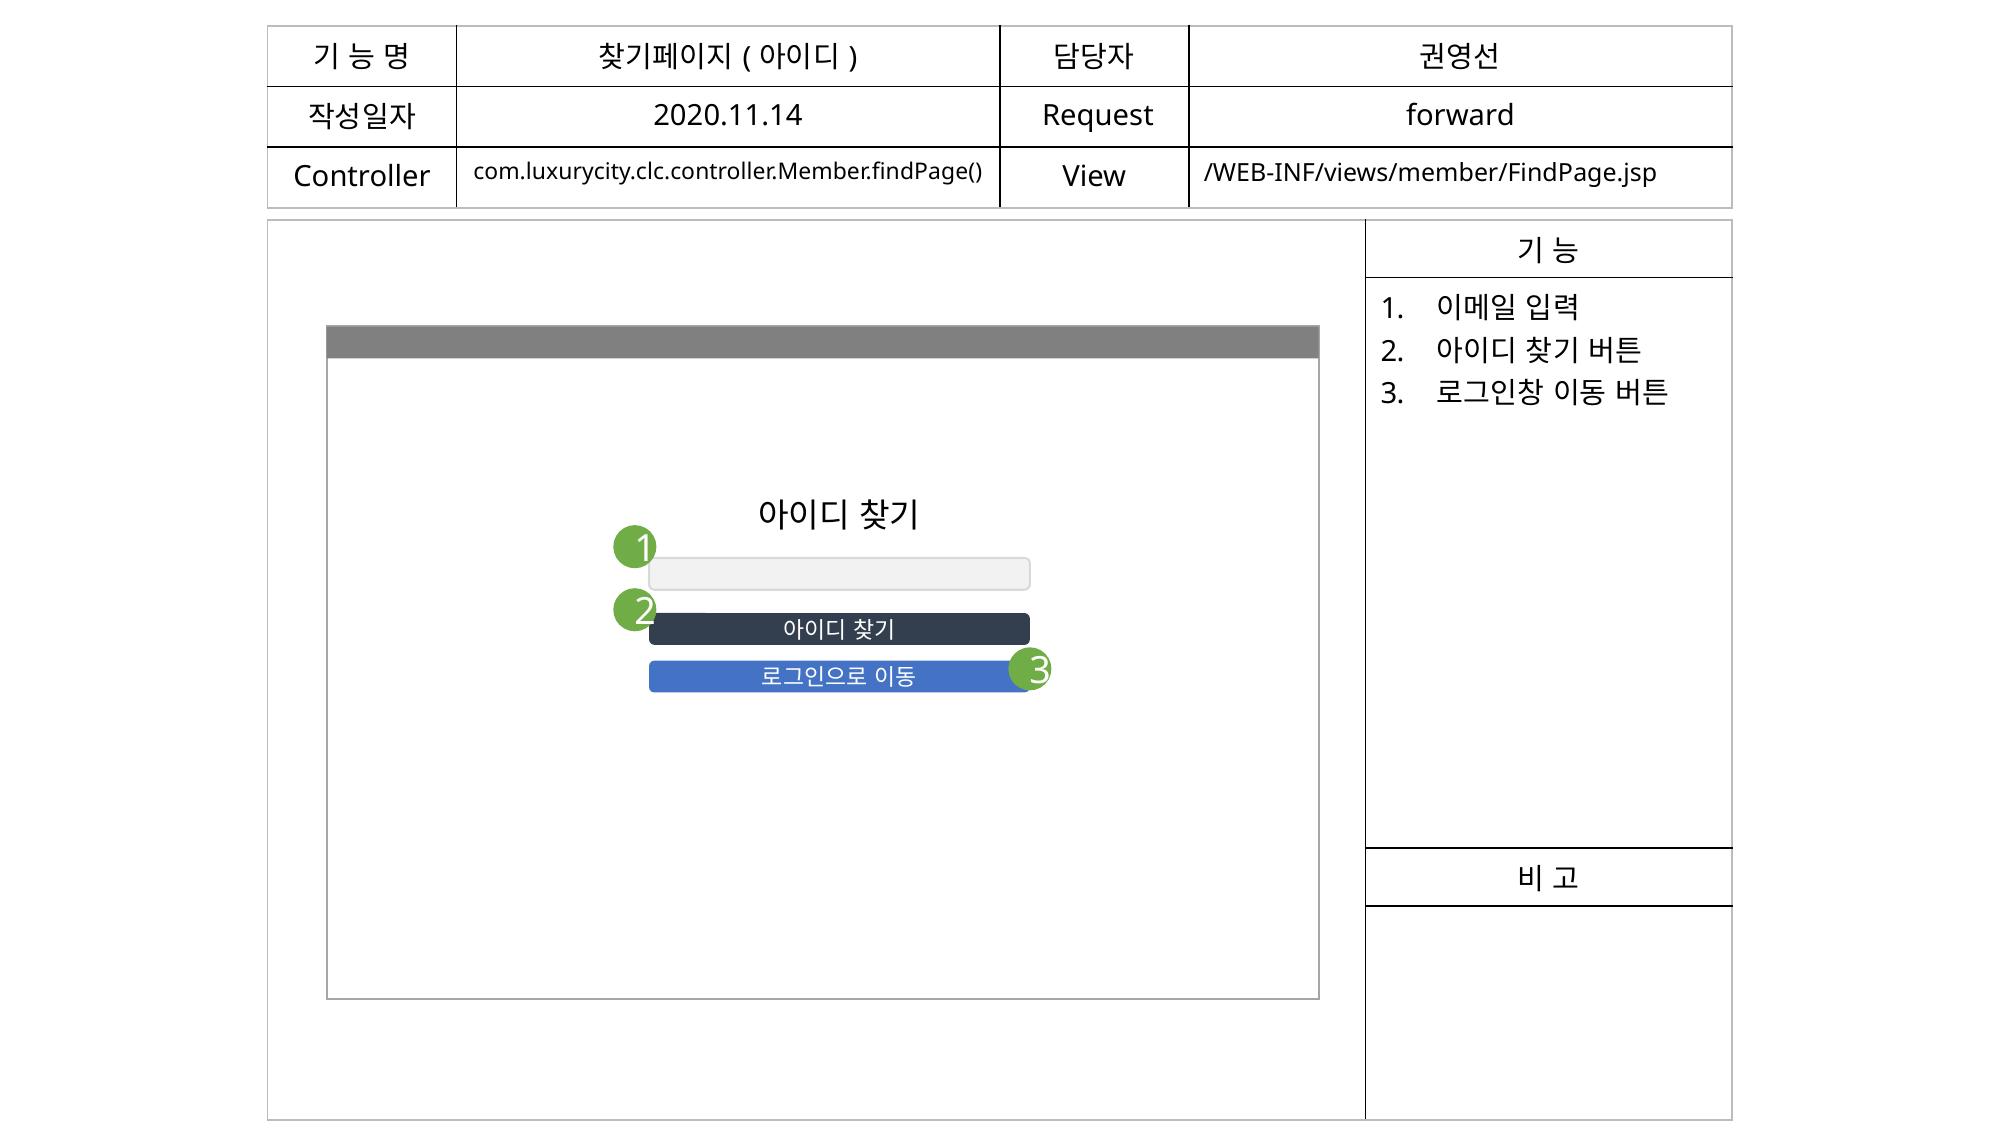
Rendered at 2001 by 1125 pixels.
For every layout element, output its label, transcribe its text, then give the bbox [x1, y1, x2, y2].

text_box 1 [612, 524, 658, 570]
table_cell 2020.11.14 [457, 87, 999, 146]
table_cell 비 고 [1366, 849, 1731, 905]
text_box [326, 359, 1320, 1000]
table_header 기 능 명 [268, 27, 456, 86]
text_box 3 [1007, 646, 1053, 692]
text_box 2 [612, 587, 658, 633]
table_header 권영선 [1190, 27, 1731, 86]
table_header [268, 221, 1365, 1119]
table_cell com.luxurycity.clc.controller.Member.findPage() [457, 148, 999, 207]
table_cell forward [1190, 87, 1731, 146]
table_header 기 능 [1366, 221, 1731, 277]
table_cell Request [1001, 87, 1188, 146]
table_cell 이메일 입력 아이디 찾기 버튼 로그인창 이동 버튼 [1366, 278, 1731, 847]
text_box 아이디 찾기 [743, 486, 936, 542]
table_cell /WEB-INF/views/member/FindPage.jsp [1190, 148, 1731, 207]
text_box [326, 326, 1320, 359]
text_box 로그인으로 이동 [647, 659, 1029, 694]
table_header 찾기페이지(아이디) [457, 27, 999, 86]
table_cell View [1001, 148, 1188, 207]
table_header 담당자 [1001, 27, 1188, 86]
text_box 아이디 찾기 [647, 611, 1031, 646]
table_cell [1366, 907, 1731, 1119]
table_cell Controller [268, 148, 456, 207]
text_box [647, 556, 1031, 591]
table_cell 작성일자 [268, 87, 456, 146]
